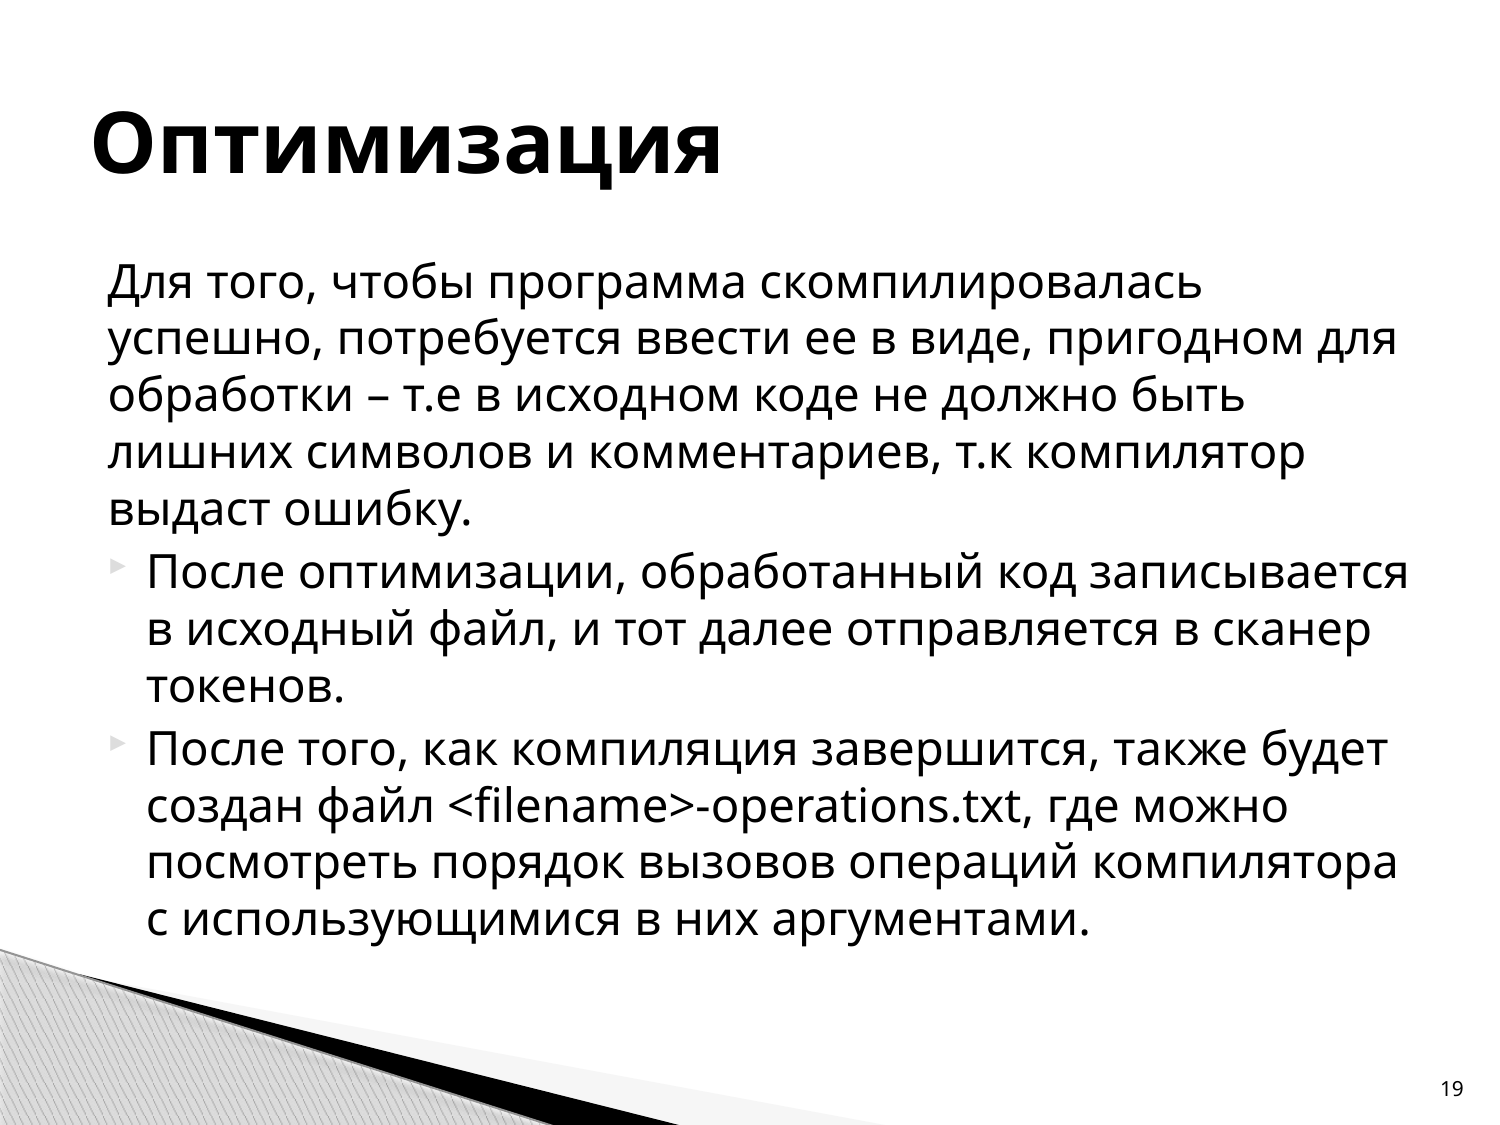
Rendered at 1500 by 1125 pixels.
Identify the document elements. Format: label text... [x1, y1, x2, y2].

text_box Для того, чтобы программа скомпилировалась успешно, потребуется ввести ее в виде, пригодном для обработки – т.е в исходном коде не должно быть лишних символов и комментариев, т.к компилятор выдаст ошибку. После оптимизации, обработанный код записывается в исходный файл, и тот далее отправляется в сканер токенов. После того, как компиляция завершится, также будет создан файл <filename>-operations.txt, где можно посмотреть порядок вызовов операций компилятора с использующимися в них аргументами. [76, 243, 1427, 994]
title Оптимизация [75, 45, 1425, 233]
slide_number 19 [1418, 1051, 1479, 1112]
